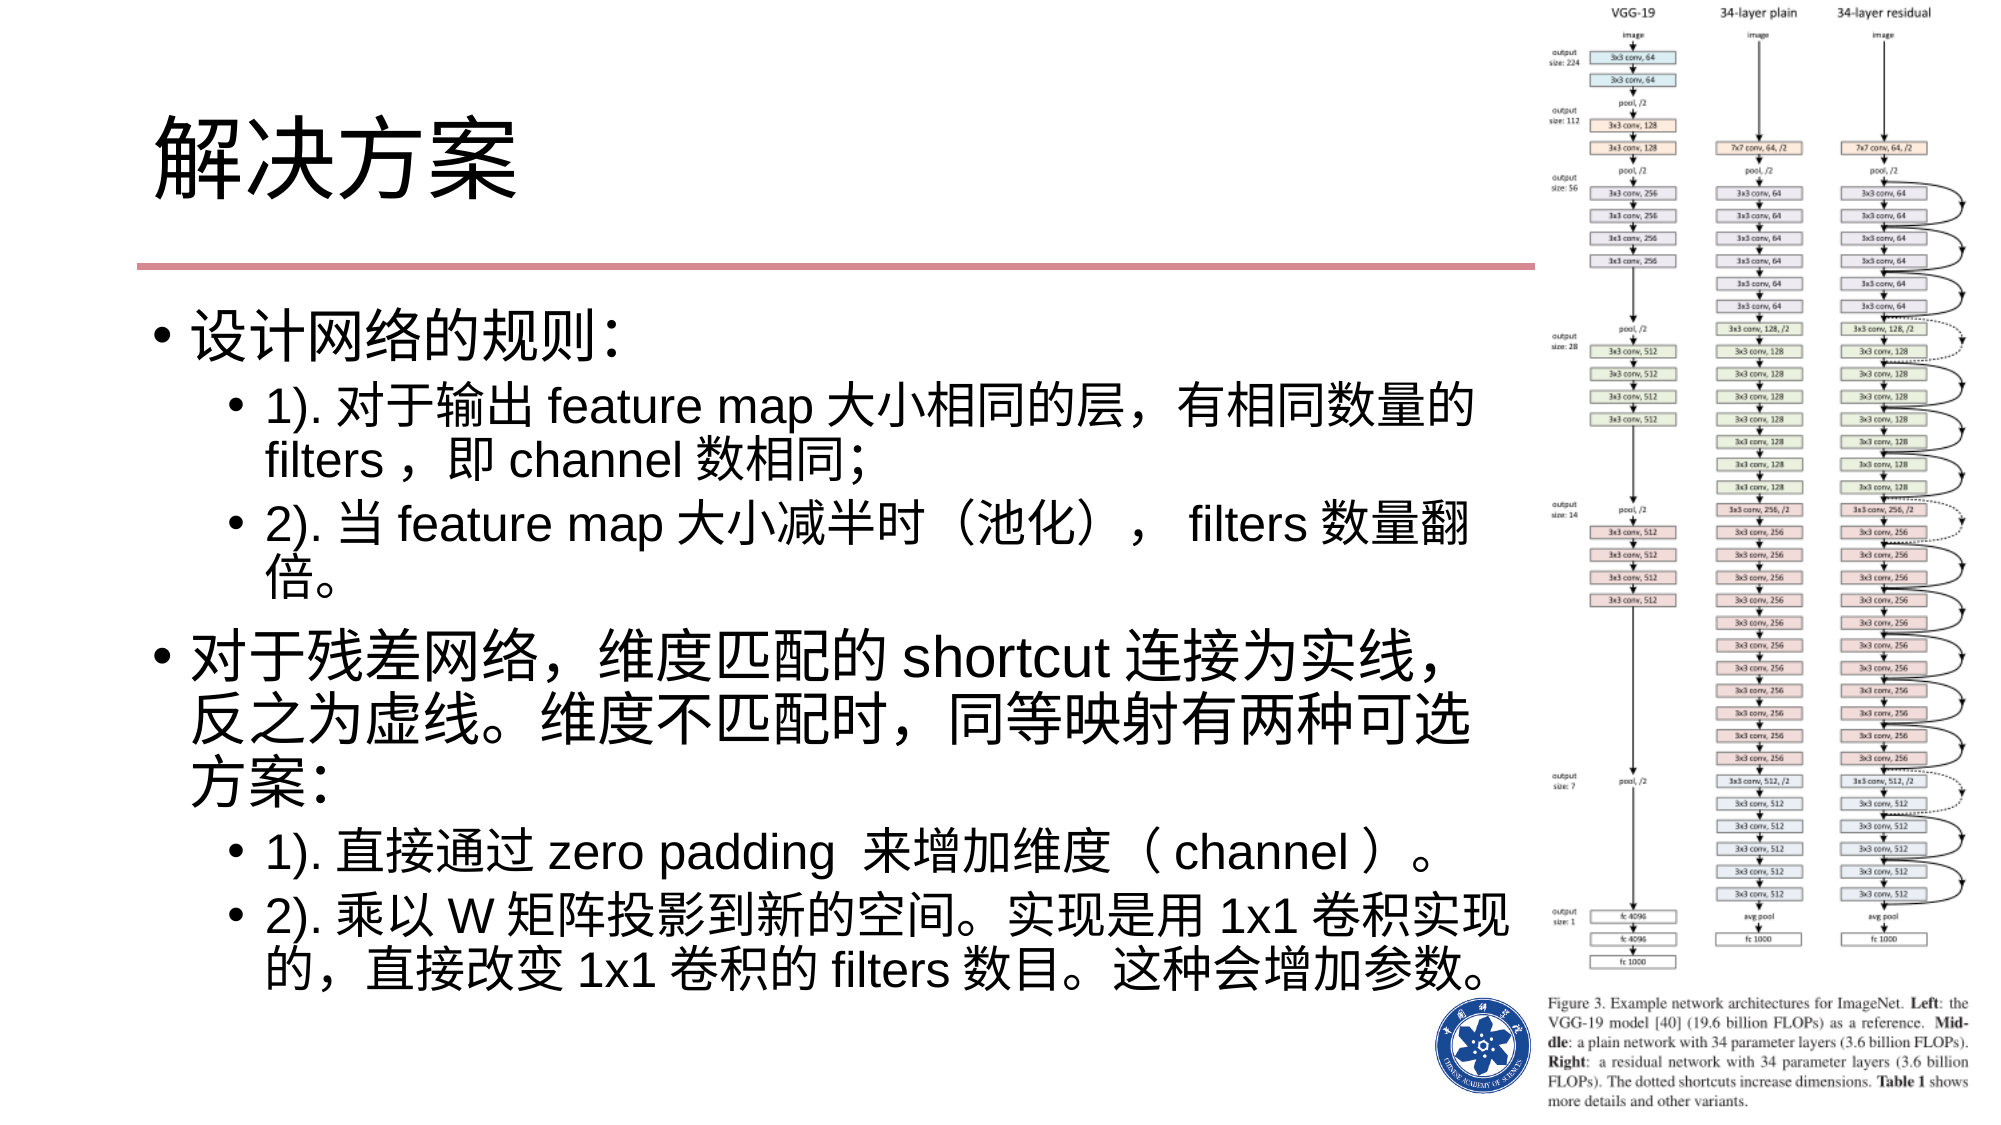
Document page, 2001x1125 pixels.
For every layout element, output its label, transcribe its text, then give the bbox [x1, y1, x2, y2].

list 设计网络的规则： 1).对于输出feature map大小相同的层，有相同数量的filters，即channel数相同； 2).当feature map大小减半时（池化），filters数量翻倍。 对于残差网络，维度匹配的shortcut连接为实线，反之为虚线。维度不匹配时，同等映射有两种可选方案： 1).直接通过zero padding 来增加维度（channel）。 2).乘以W矩阵投影到新的空间。实现是用1x1卷积实现的，直接改变1x1卷积的filters数目。这种会增加参数。 [137, 299, 1534, 1014]
picture [1435, 0, 2000, 1125]
title 解决方案 [137, 59, 1534, 267]
